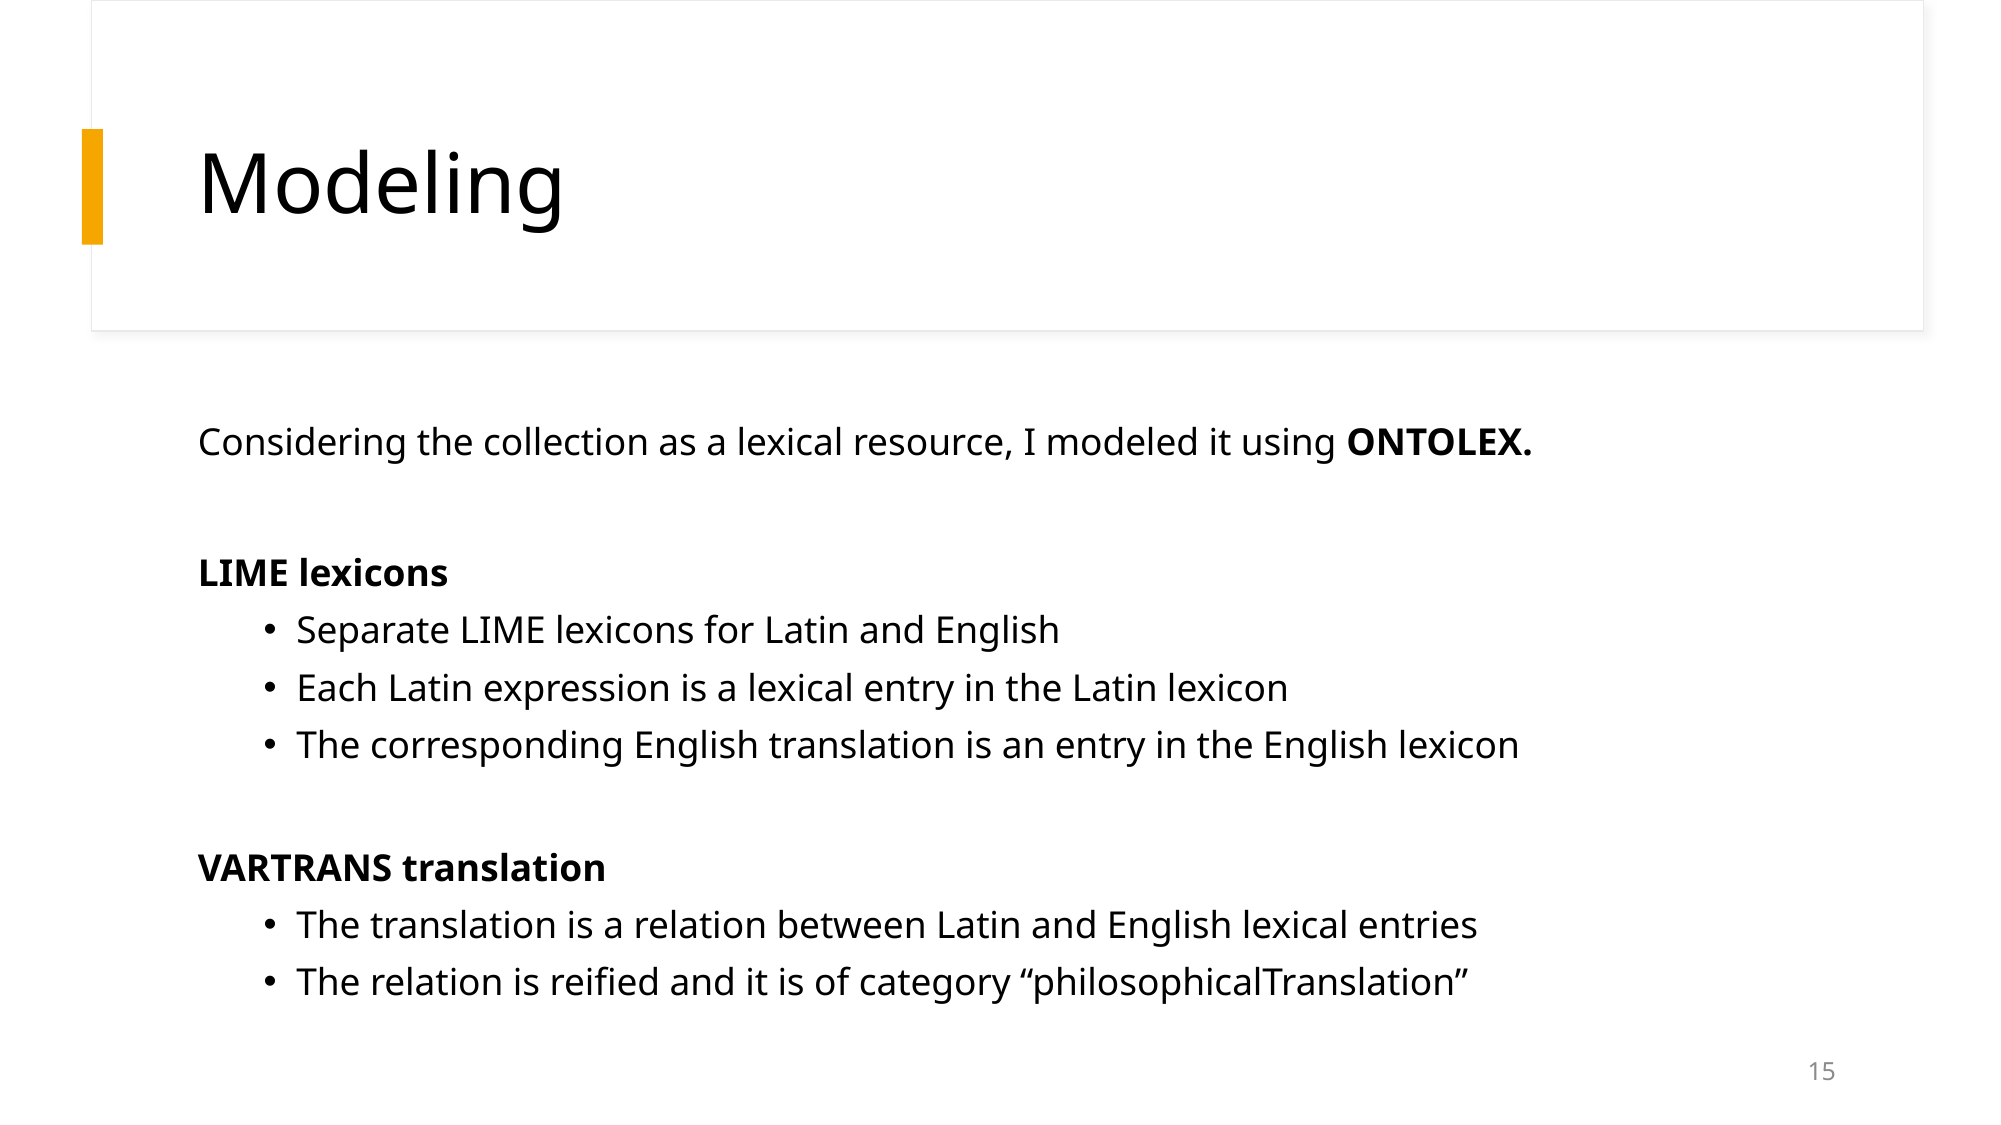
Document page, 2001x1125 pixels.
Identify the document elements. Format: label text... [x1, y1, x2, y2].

slide_number 15 [1401, 1042, 1851, 1103]
list Considering the collection as a lexical resource, I modeled it using ONTOLEX. LIME lexicons Separate LIME lexicons for Latin and English Each Latin expression is a lexical entry in the Latin lexicon The corresponding English translation is an entry in the English lexicon VARTRANS translation The translation is a relation between Latin and English lexical entries The relation is reified and it is of category “philosophicalTranslation” [183, 406, 1851, 1013]
title Modeling [183, 90, 1851, 284]
